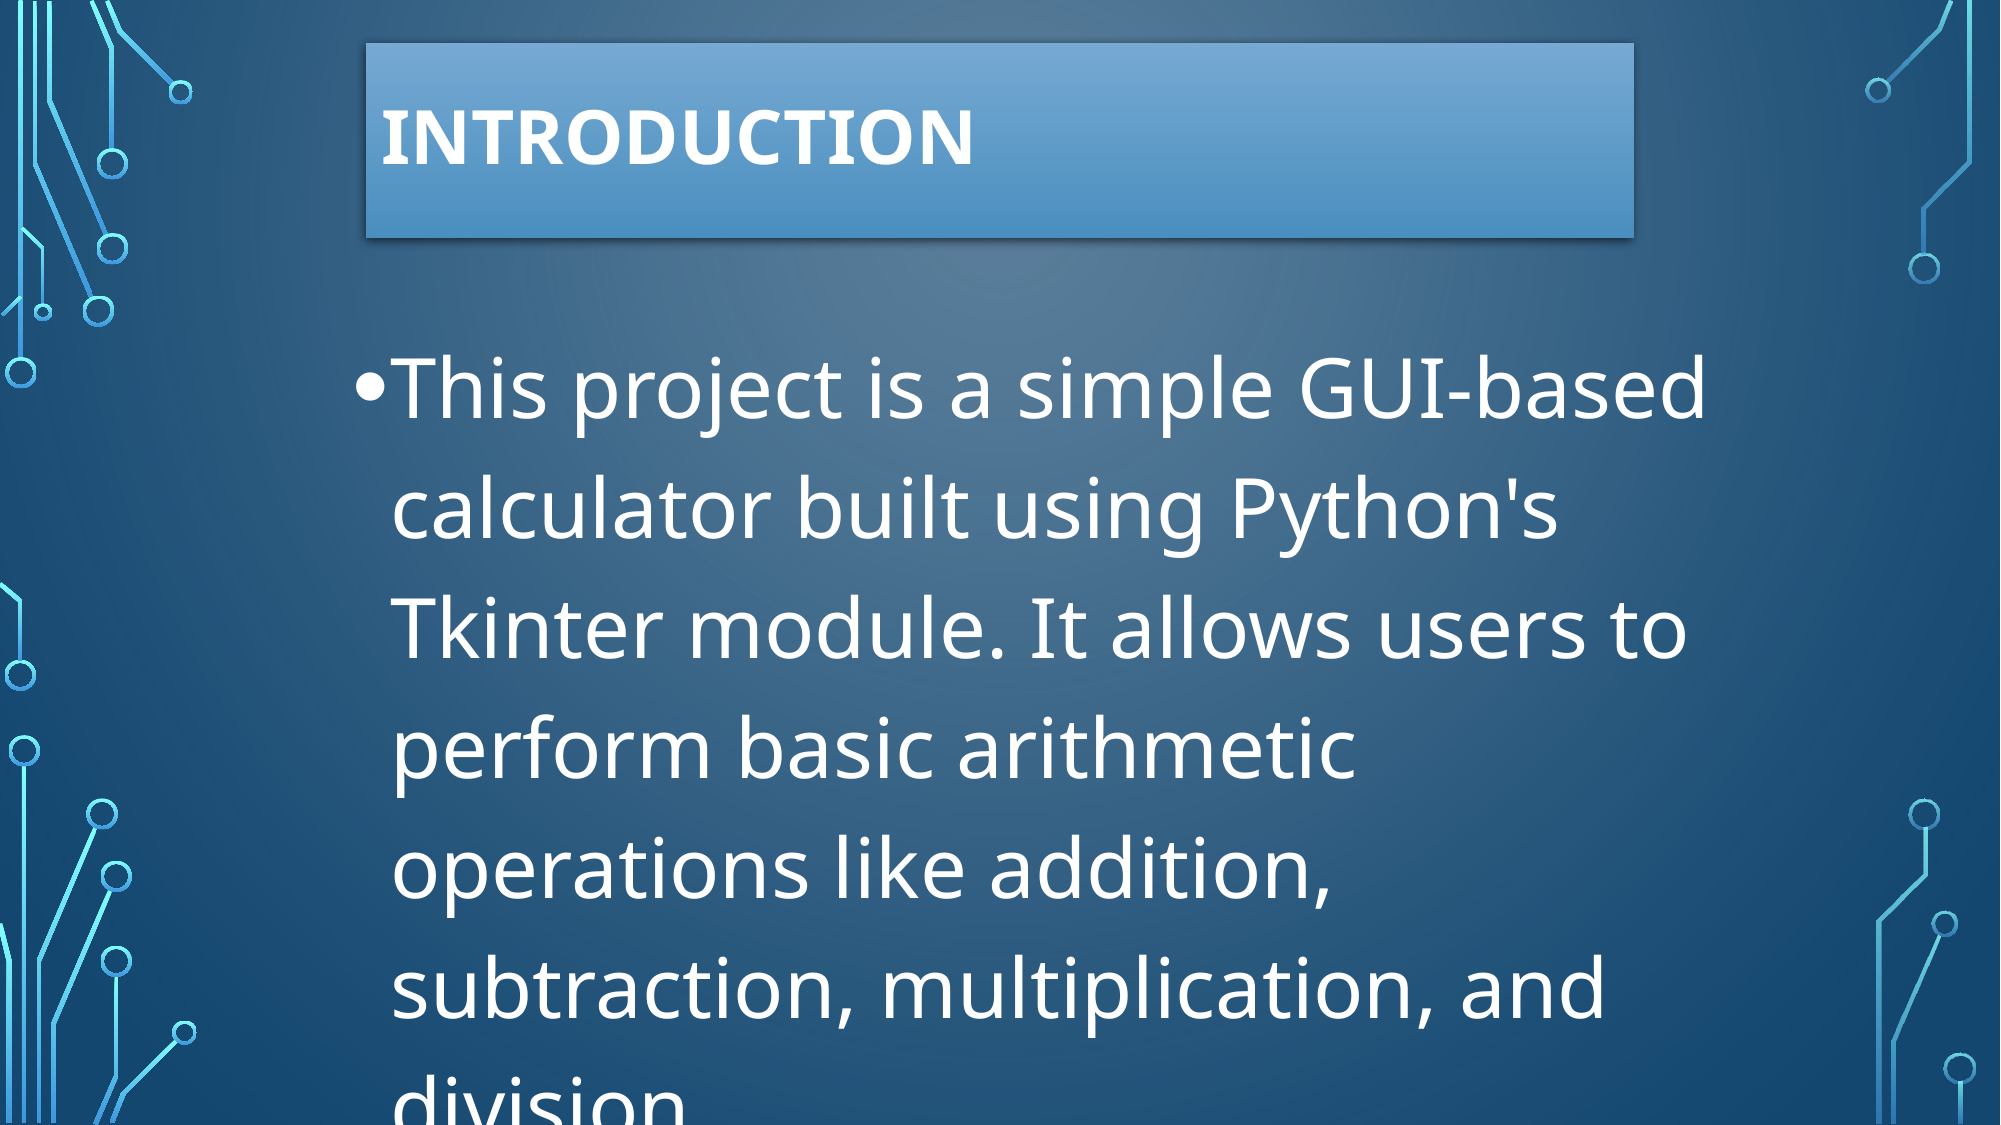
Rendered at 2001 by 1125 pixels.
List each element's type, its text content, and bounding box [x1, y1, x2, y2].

title Introduction [366, 43, 1634, 238]
list This project is a simple GUI-based calculator built using Python's Tkinter module. It allows users to perform basic arithmetic operations like addition, subtraction, multiplication, and division. [337, 308, 1739, 817]
picture [356, 36, 1644, 251]
